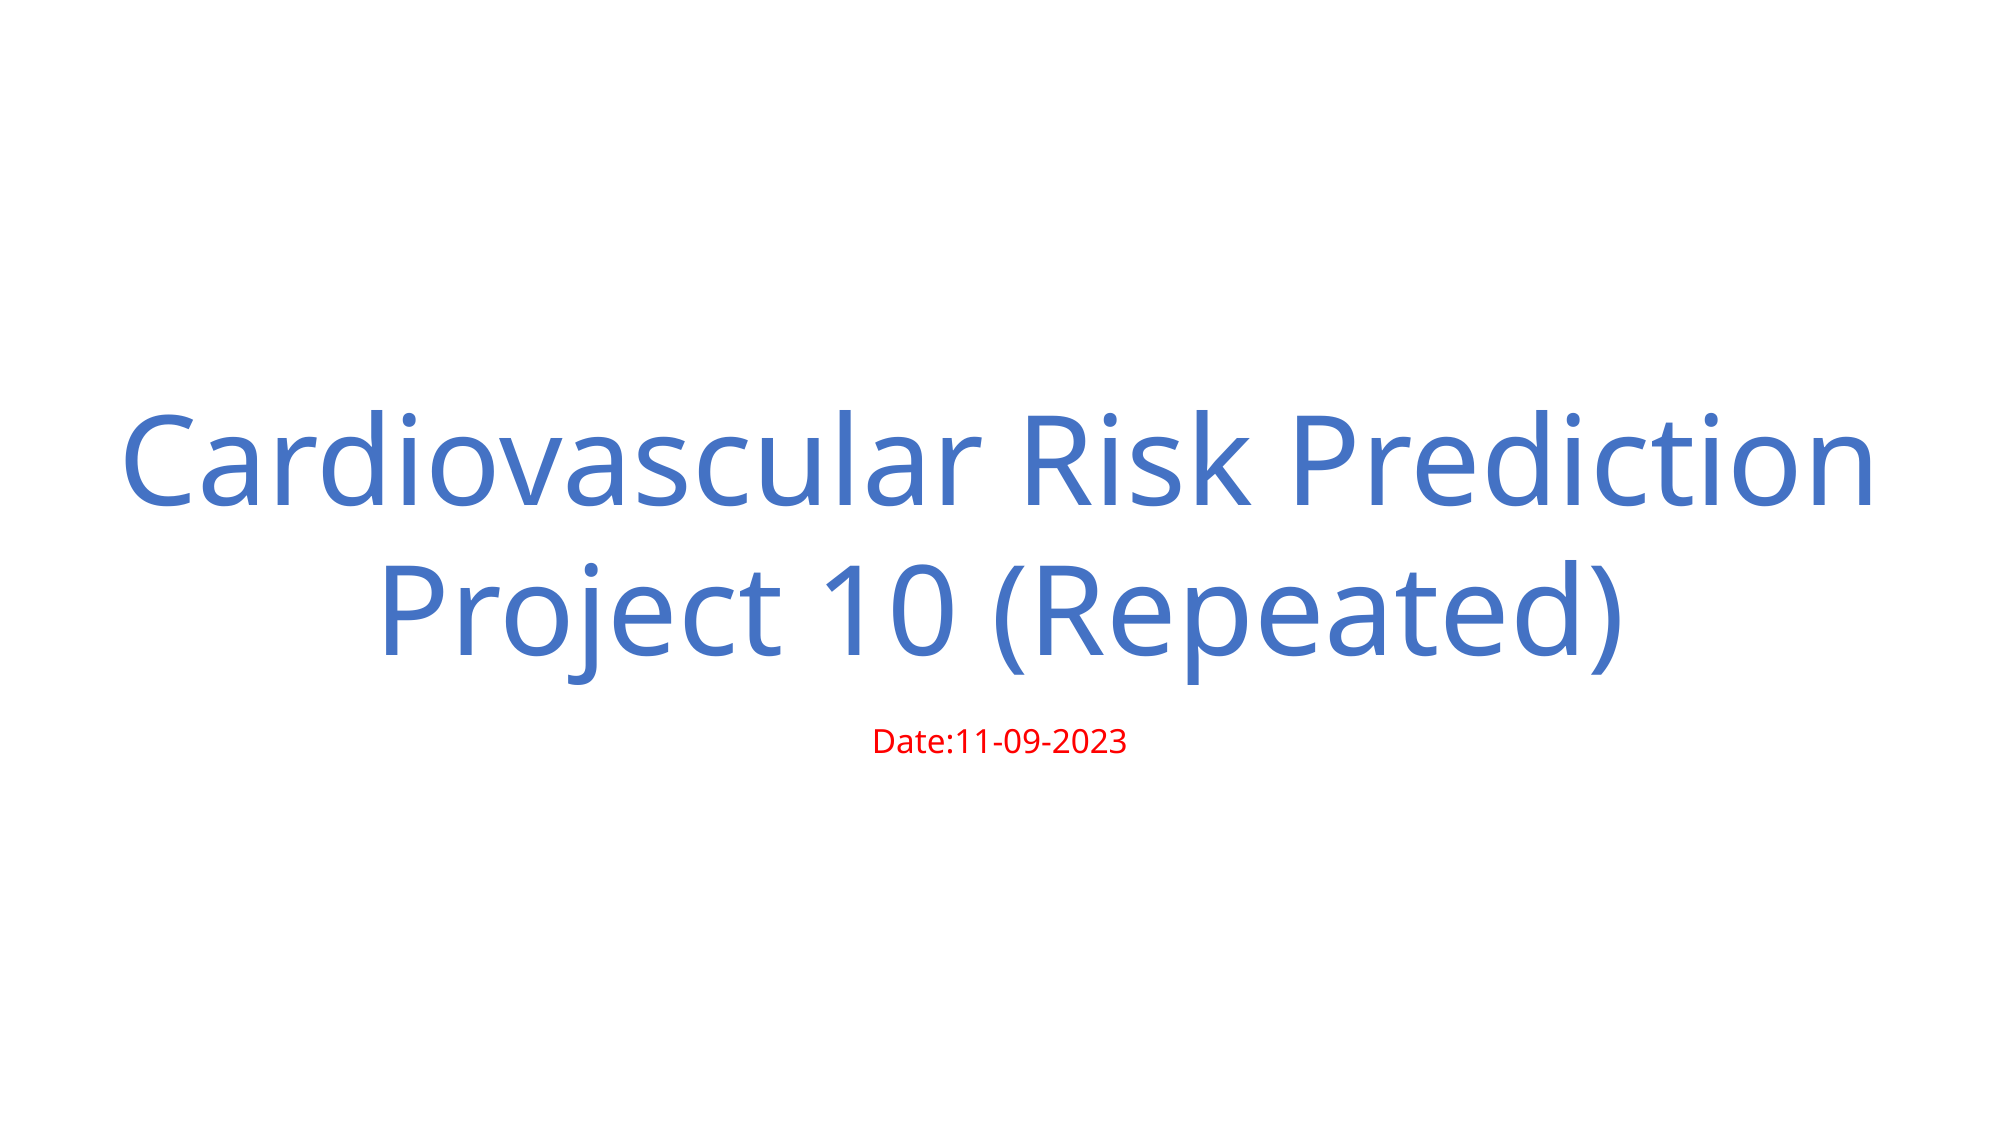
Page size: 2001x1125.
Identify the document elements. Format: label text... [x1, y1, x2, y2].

text_box Cardiovascular Risk Prediction Project 10 (Repeated) Date:11-09-2023 [67, 373, 1933, 768]
